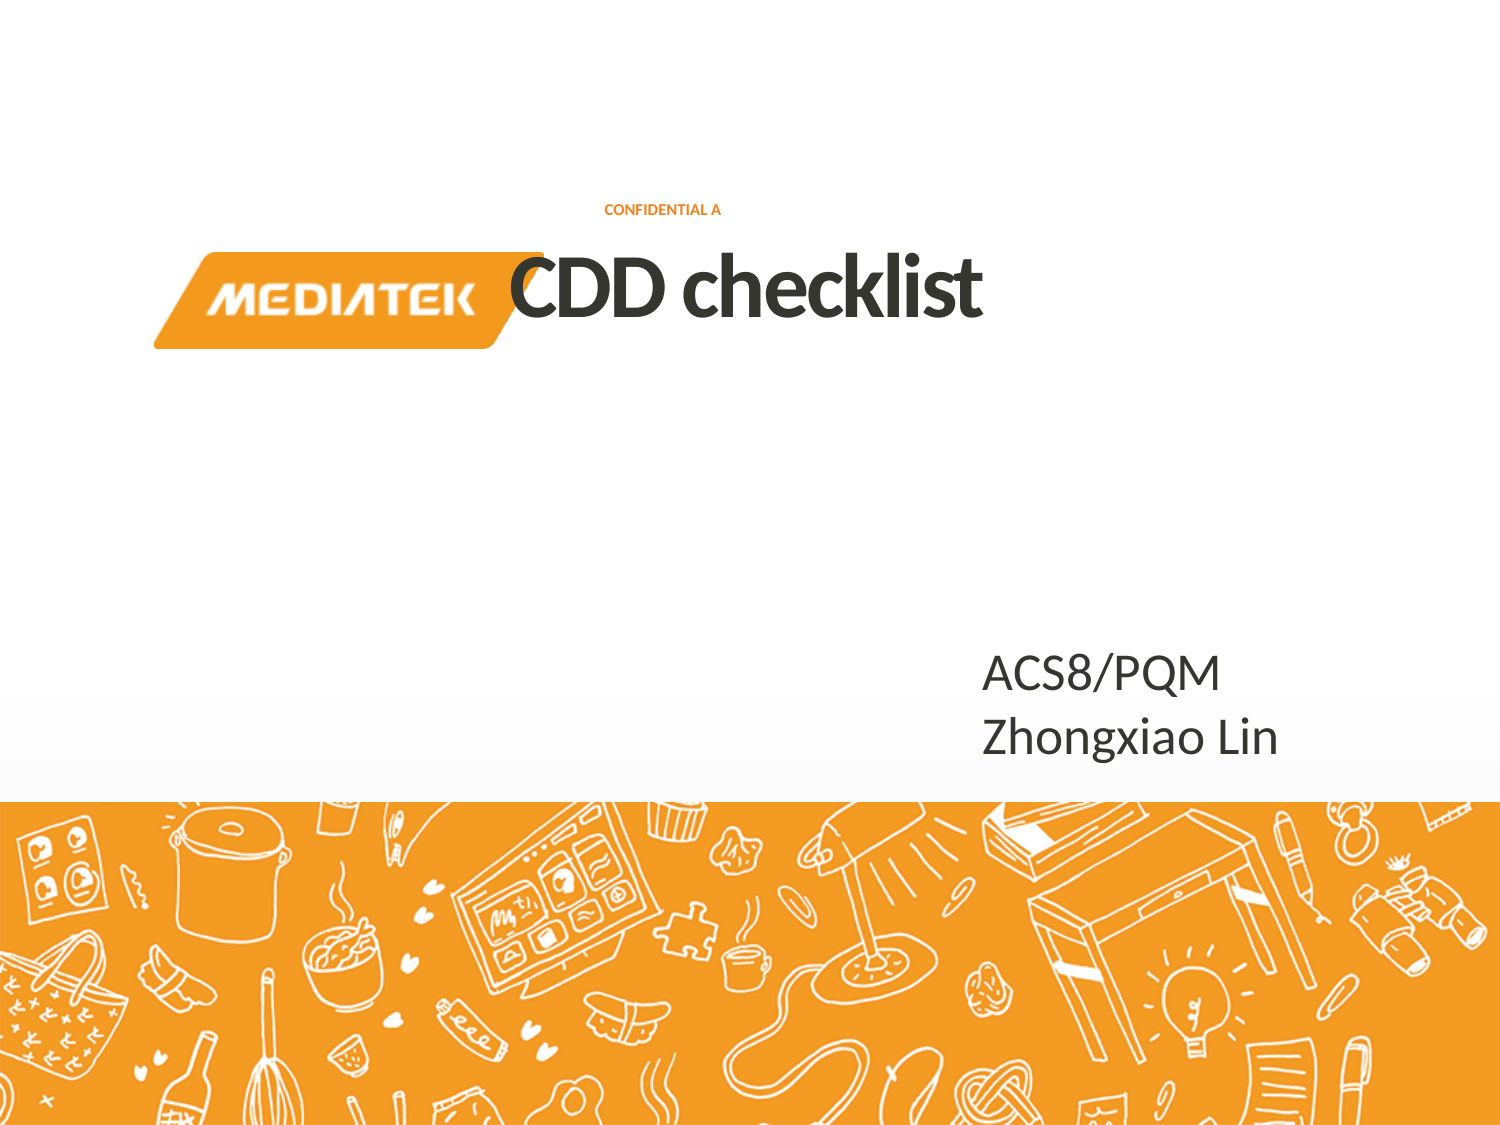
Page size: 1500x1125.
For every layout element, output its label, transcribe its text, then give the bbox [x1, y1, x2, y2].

picture [154, 252, 494, 349]
picture [0, 802, 1500, 1125]
title CDD checklist [494, 239, 1425, 630]
text_box ACS8/PQM Zhongxiao Lin [967, 629, 1418, 773]
